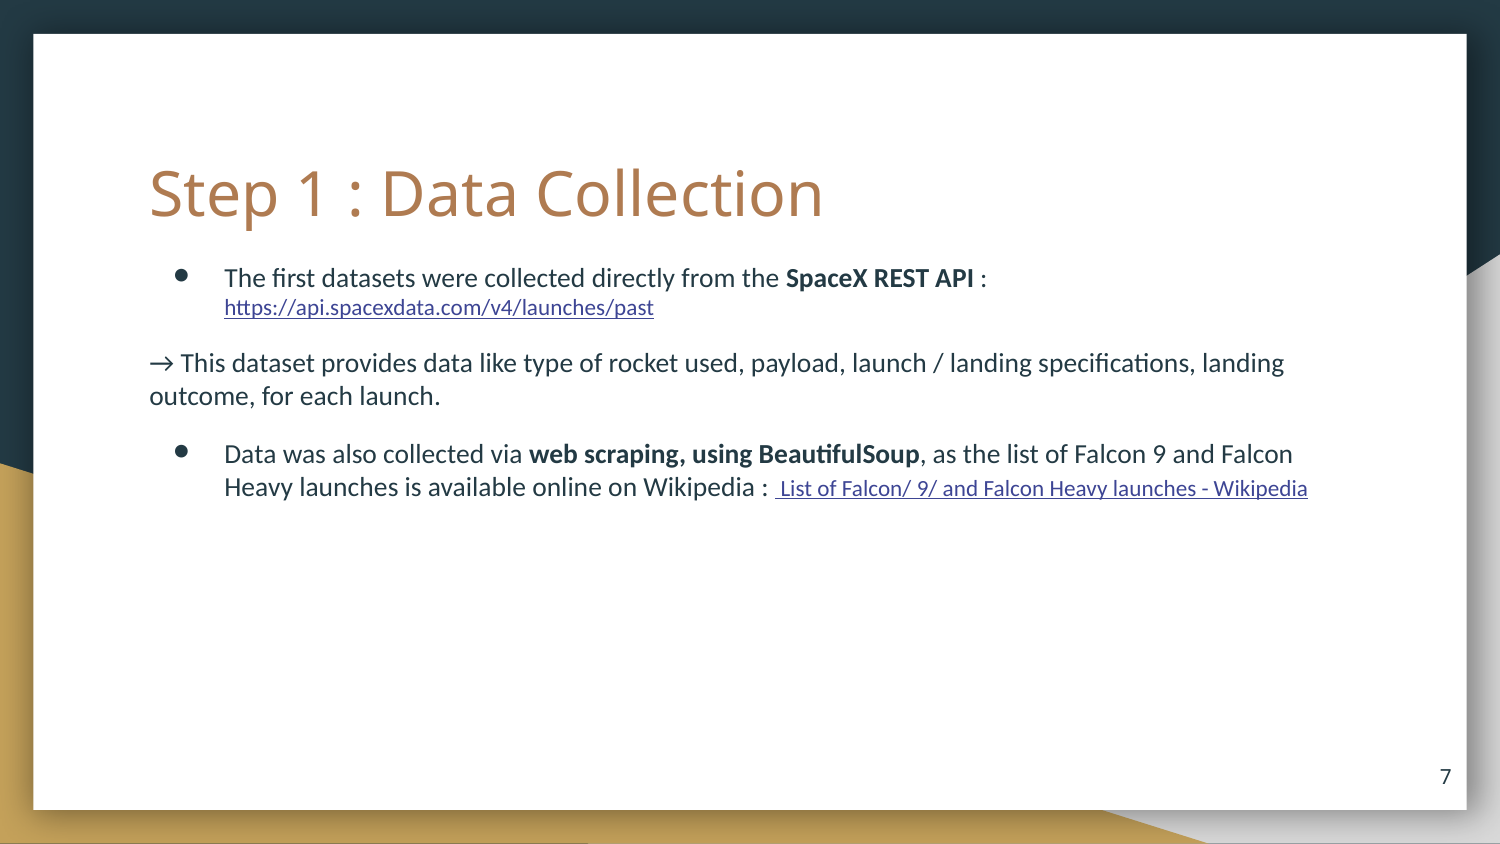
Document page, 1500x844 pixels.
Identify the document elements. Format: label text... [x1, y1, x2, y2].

title Step 1 : Data Collection [134, 138, 1366, 244]
slide_number ‹#› [1376, 745, 1467, 810]
list The first datasets were collected directly from the SpaceX REST API : https://api.spacexdata.com/v4/launches/past → This dataset provides data like type of rocket used, payload, launch / landing specifications, landing outcome, for each launch. Data was also collected via web scraping, using BeautifulSoup, as the list of Falcon 9 and Falcon Heavy launches is available online on Wikipedia : List of Falcon/ 9/ and Falcon Heavy launches - Wikipedia [134, 244, 1366, 750]
